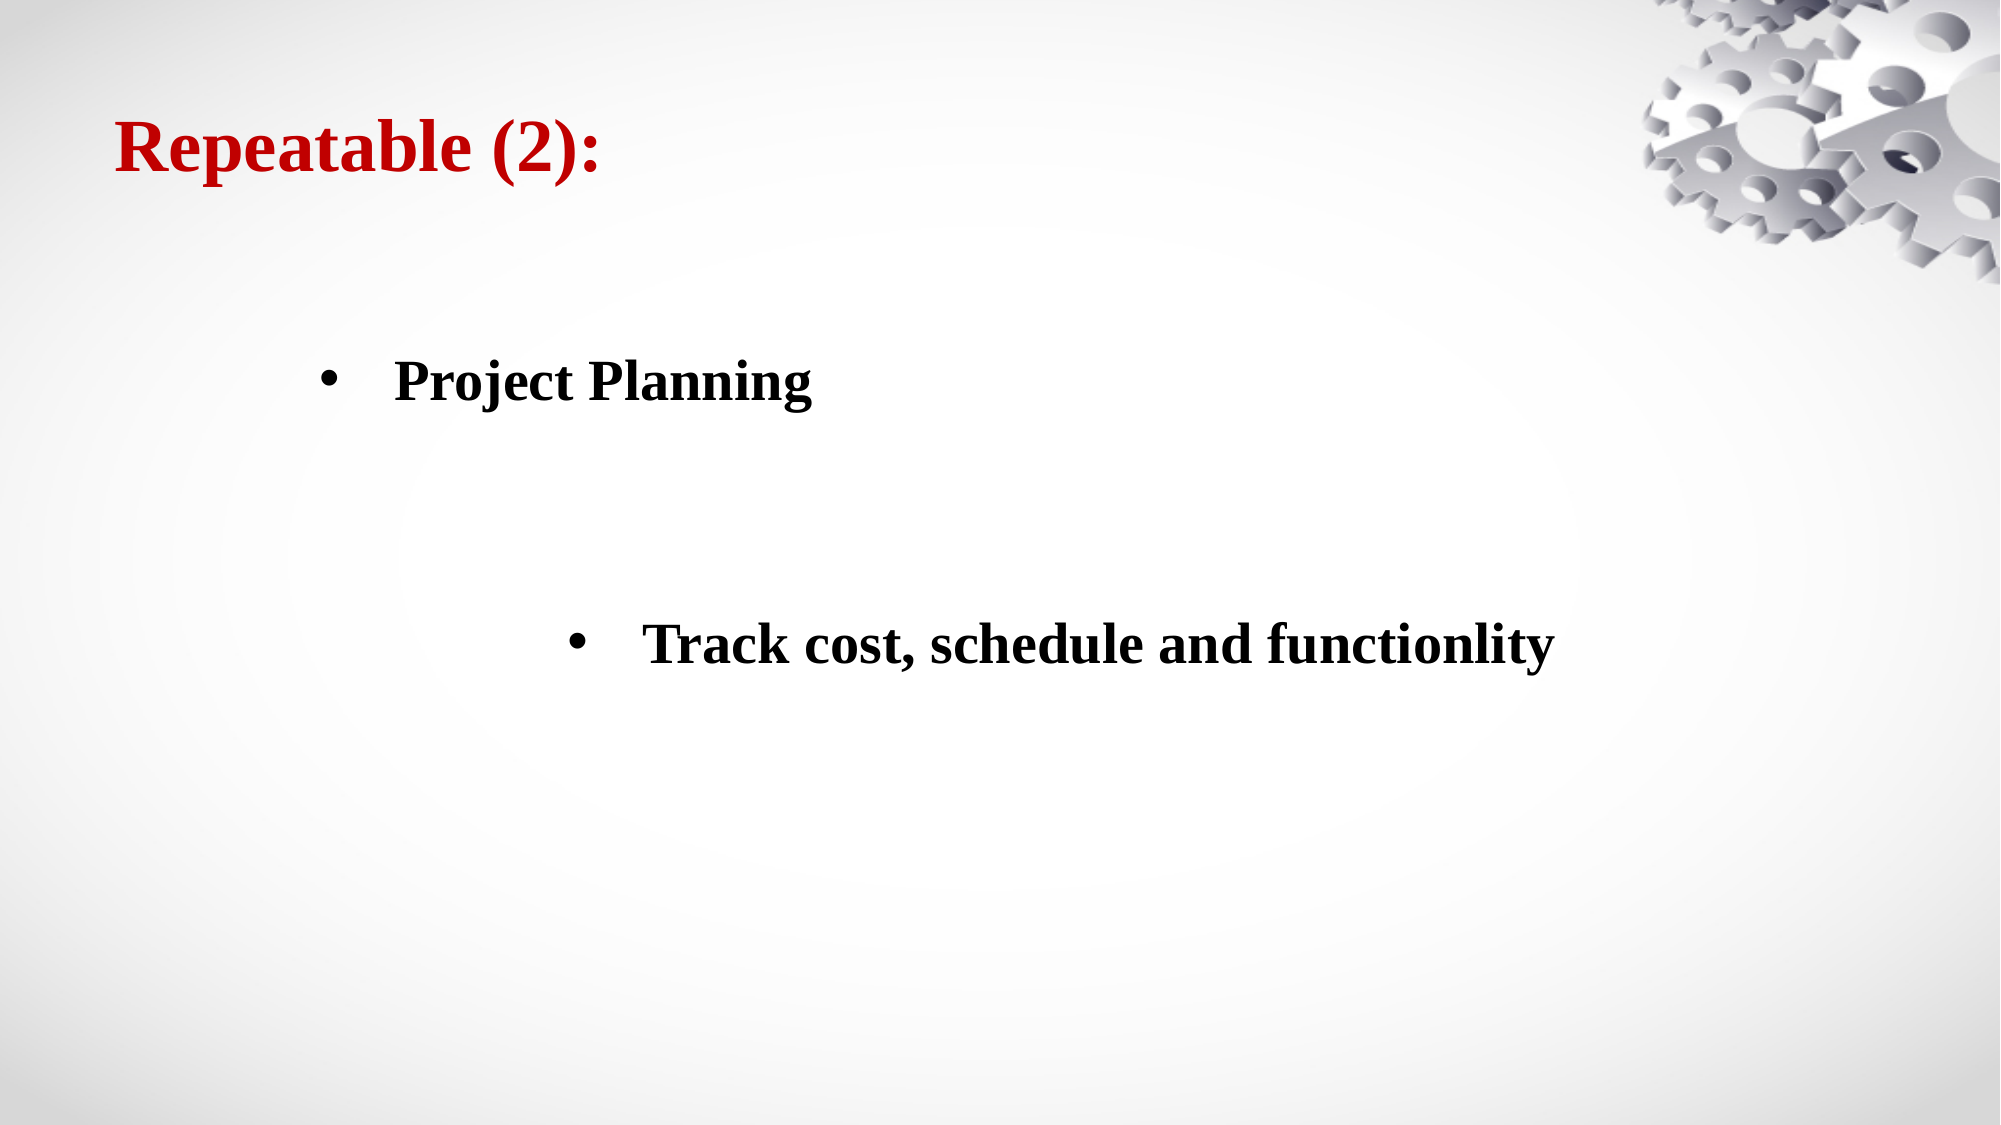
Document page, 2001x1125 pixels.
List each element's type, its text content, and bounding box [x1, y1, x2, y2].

text_box Track cost, schedule and functionlity [552, 597, 1572, 823]
picture [0, 0, 2000, 1125]
title Repeatable (2): [99, 102, 1901, 271]
text_box Project Planning [304, 335, 828, 560]
